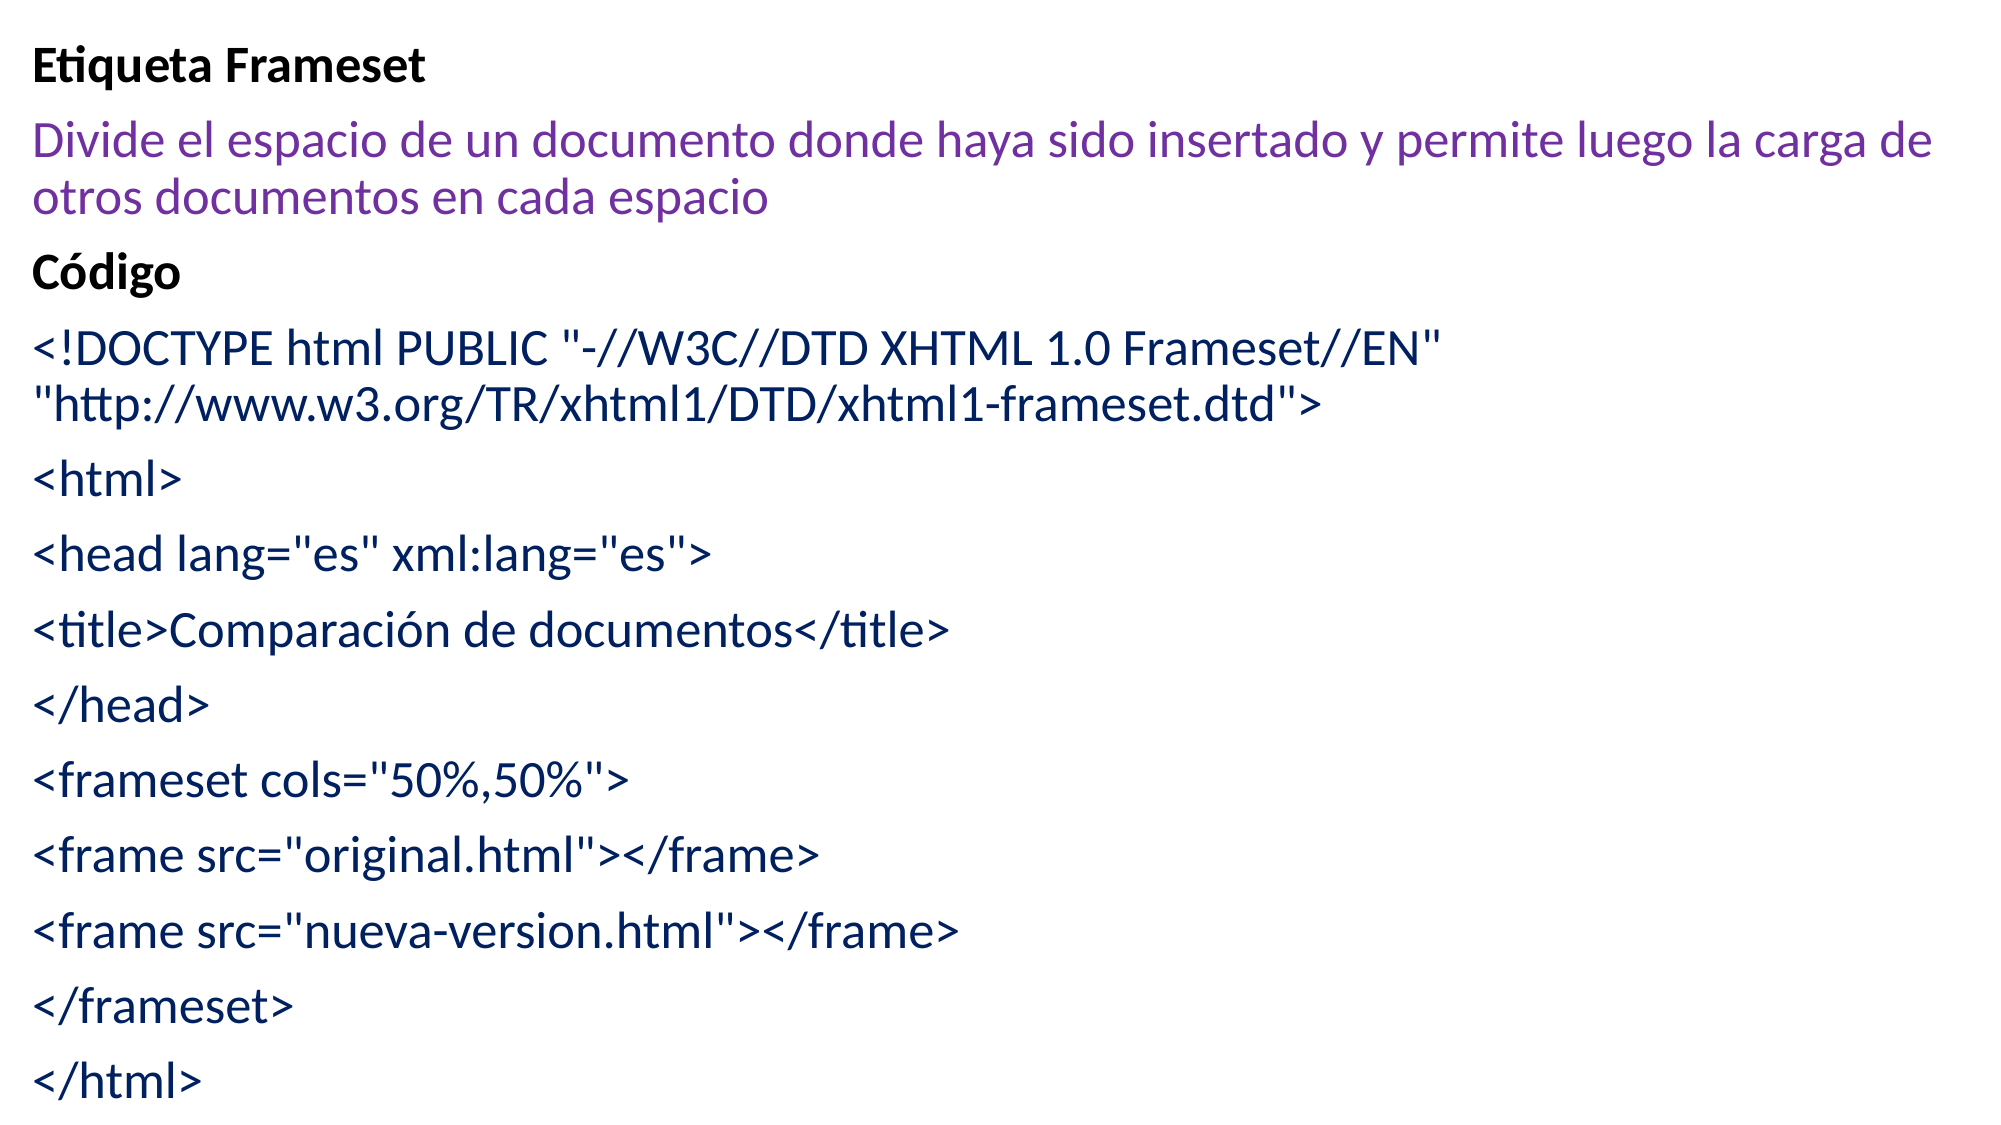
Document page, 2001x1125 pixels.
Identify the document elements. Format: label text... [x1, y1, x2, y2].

list Etiqueta Frameset Divide el espacio de un documento donde haya sido insertado y permite luego la carga de otros documentos en cada espacio Código <!DOCTYPE html PUBLIC "-//W3C//DTD XHTML 1.0 Frameset//EN" "http://www.w3.org/TR/xhtml1/DTD/xhtml1-frameset.dtd"> <html> <head lang="es" xml:lang="es"> <title>Comparación de documentos</title> </head> <frameset cols="50%,50%"> <frame src="original.html"></frame> <frame src="nueva-version.html"></frame> </frameset> </html> [17, 29, 1976, 1125]
